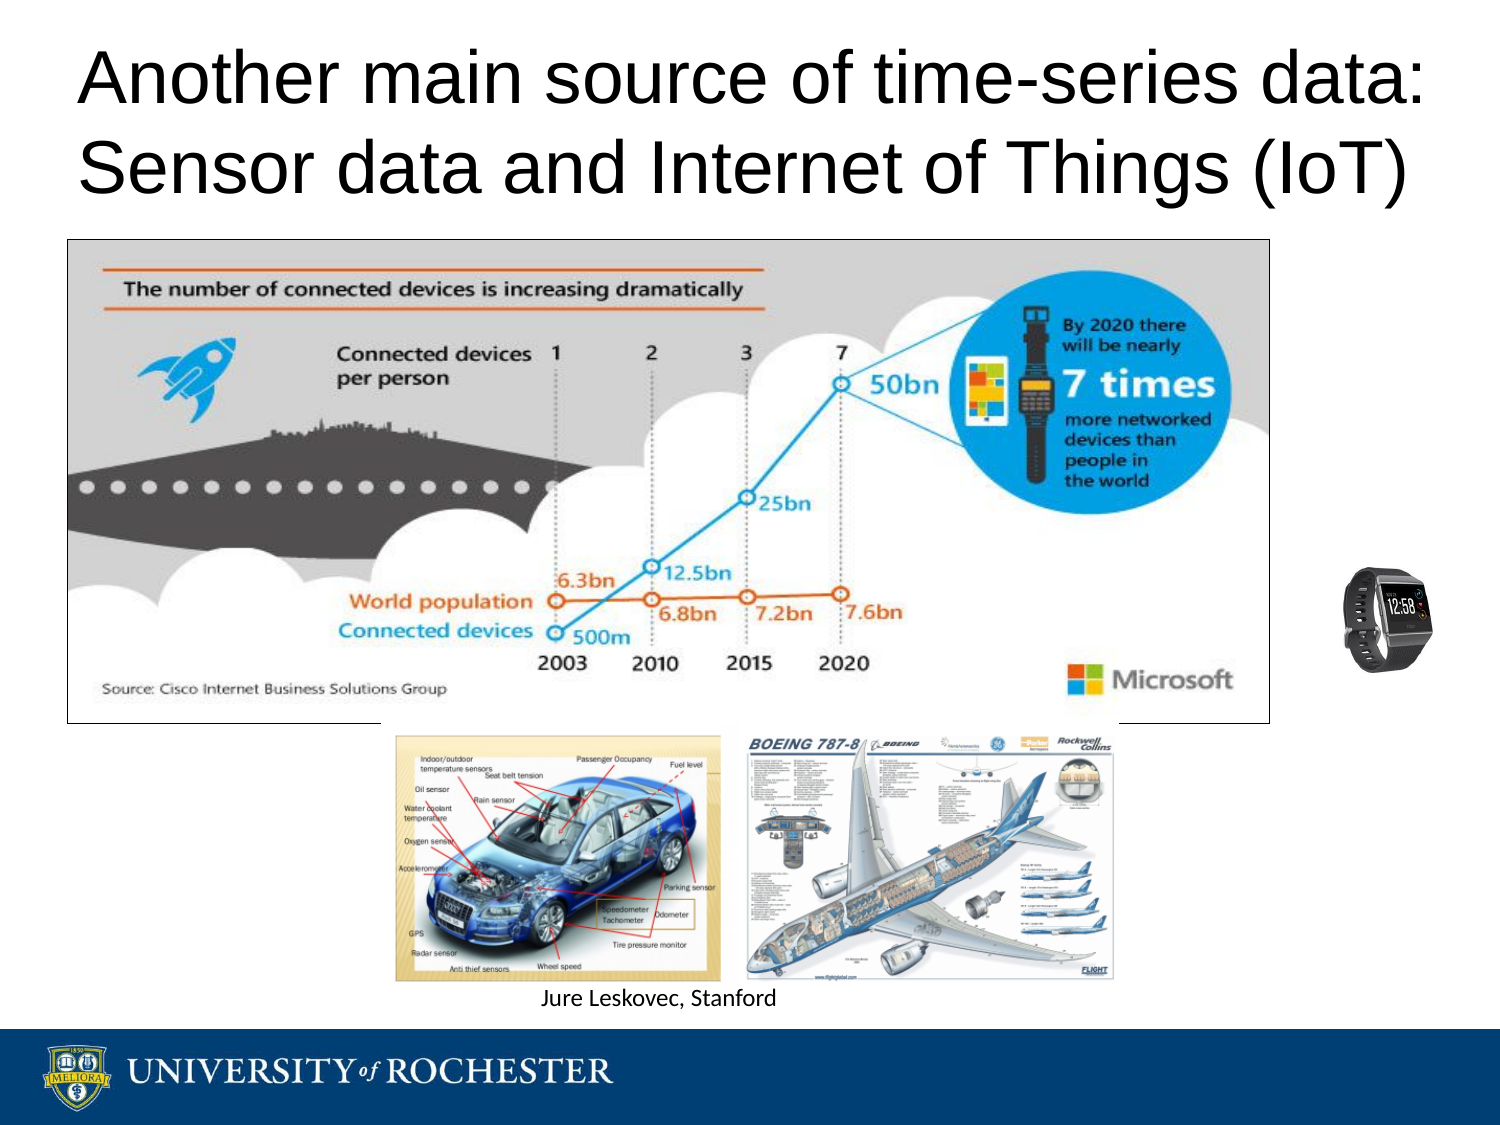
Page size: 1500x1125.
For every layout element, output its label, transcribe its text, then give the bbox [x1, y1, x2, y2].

picture [0, 1029, 1500, 1125]
title Another main source of time-series data: Sensor data and Internet of Things (IoT) [77, 28, 1475, 211]
picture [1343, 567, 1433, 674]
picture [67, 239, 1270, 1017]
